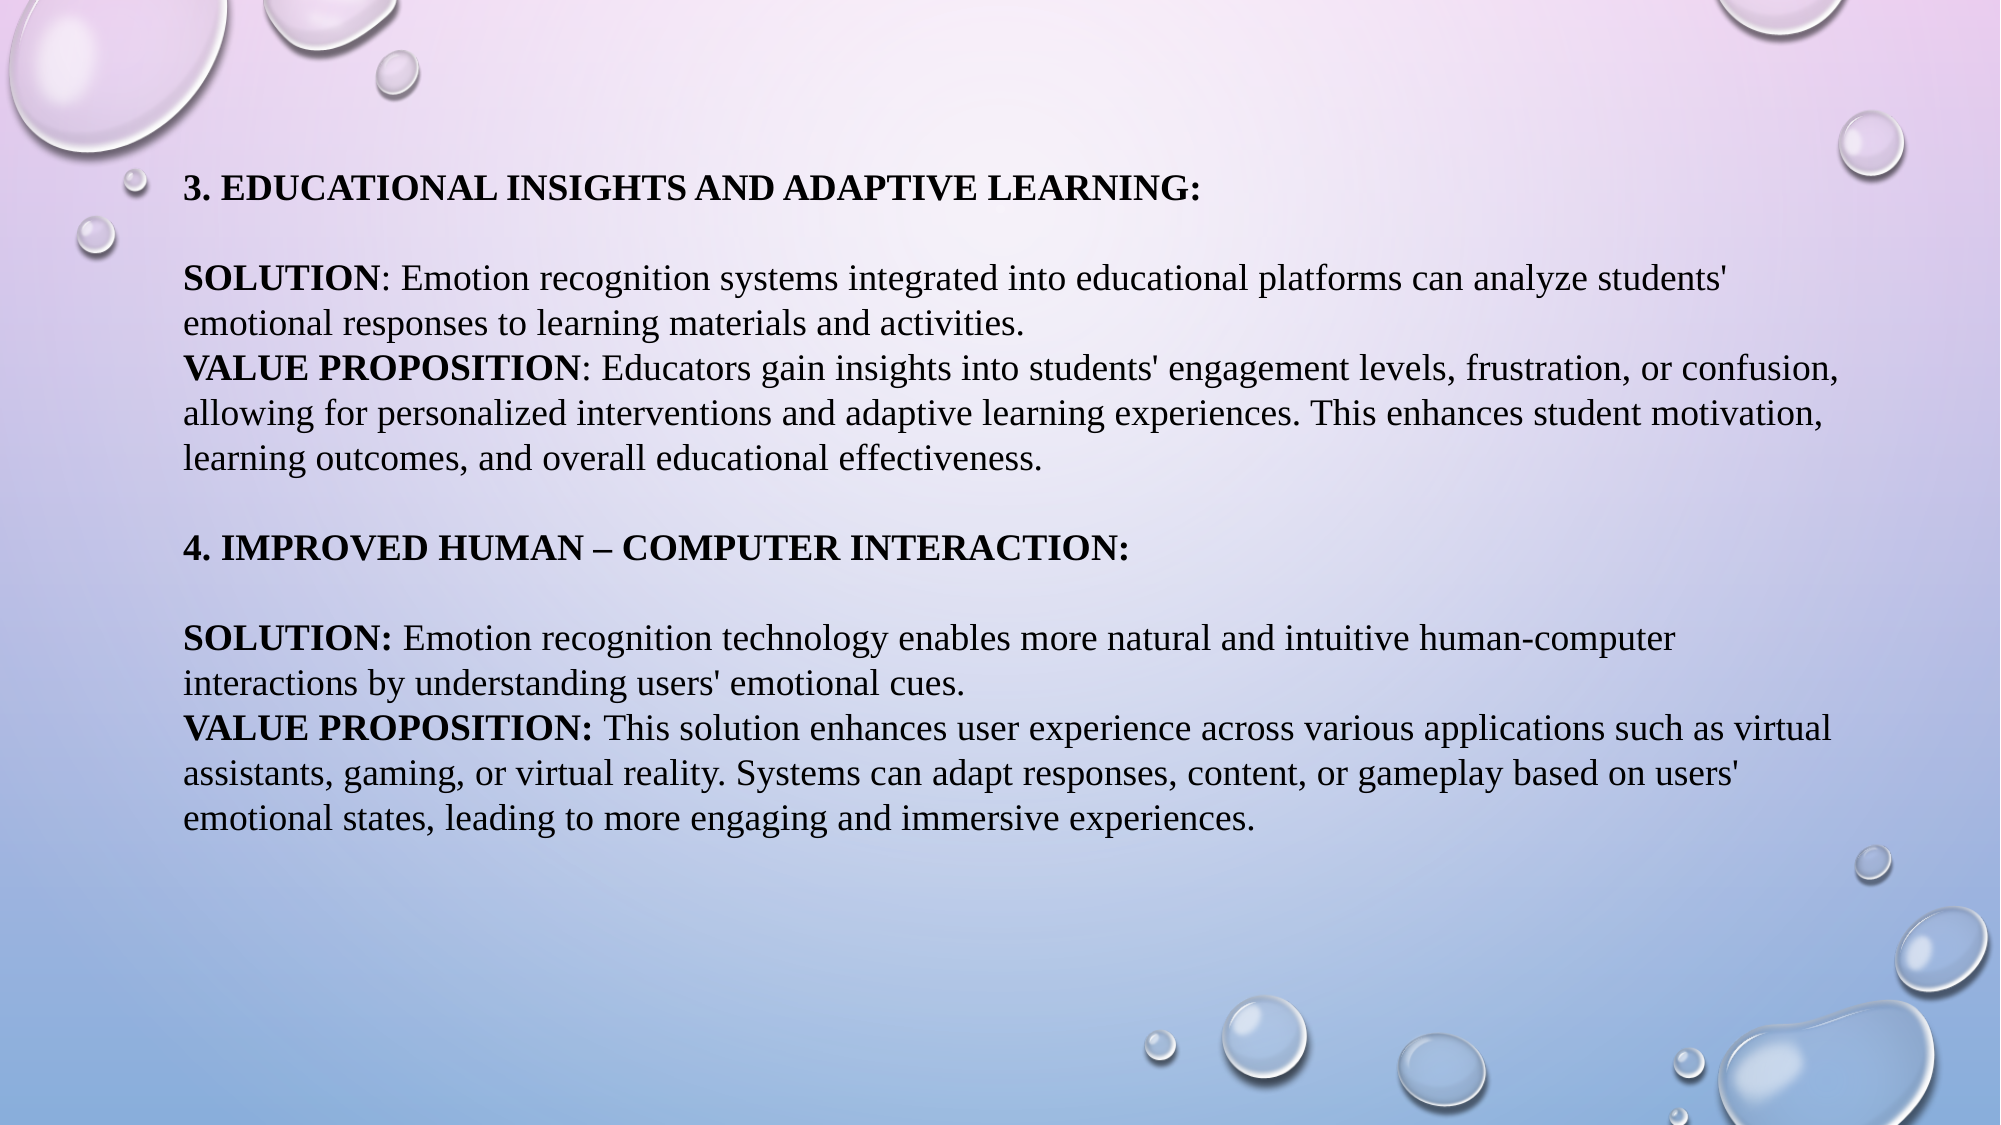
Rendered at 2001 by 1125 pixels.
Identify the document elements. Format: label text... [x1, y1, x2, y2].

text_box 3. EDUCATIONAL INSIGHTS AND ADAPTIVE LEARNING: SOLUTION: Emotion recognition systems integrated into educational platforms can analyze students' emotional responses to learning materials and activities. VALUE PROPOSITION: Educators gain insights into students' engagement levels, frustration, or confusion, allowing for personalized interventions and adaptive learning experiences. This enhances student motivation, learning outcomes, and overall educational effectiveness. 4. IMPROVED HUMAN – COMPUTER INTERACTION: SOLUTION: Emotion recognition technology enables more natural and intuitive human-computer interactions by understanding users' emotional cues. VALUE PROPOSITION: This solution enhances user experience across various applications such as virtual assistants, gaming, or virtual reality. Systems can adapt responses, content, or gameplay based on users' emotional states, leading to more engaging and immersive experiences. [168, 155, 1864, 845]
picture [0, 0, 2000, 1125]
